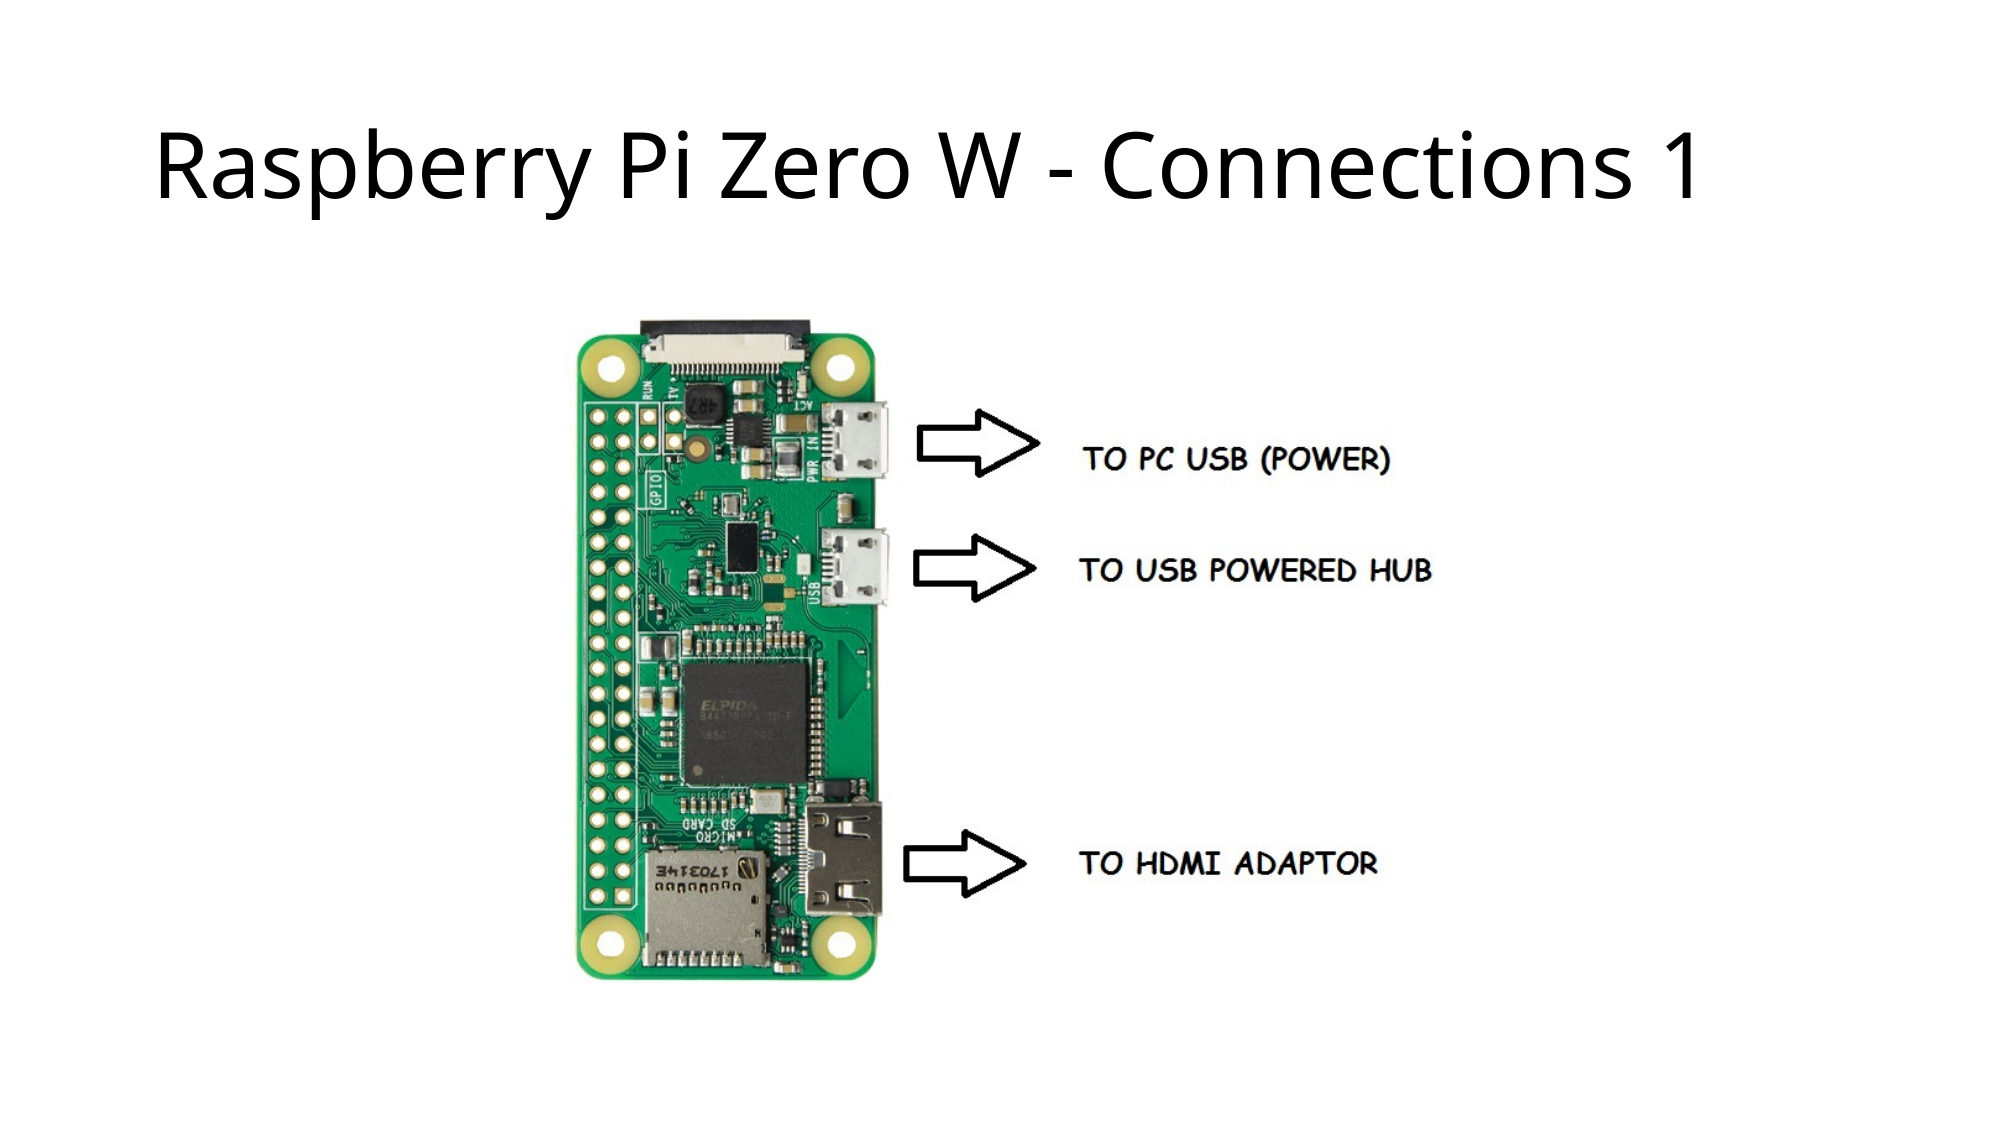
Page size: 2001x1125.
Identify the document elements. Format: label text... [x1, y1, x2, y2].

title Raspberry Pi Zero W - Connections 1 [137, 59, 1863, 278]
picture [533, 290, 1467, 1032]
